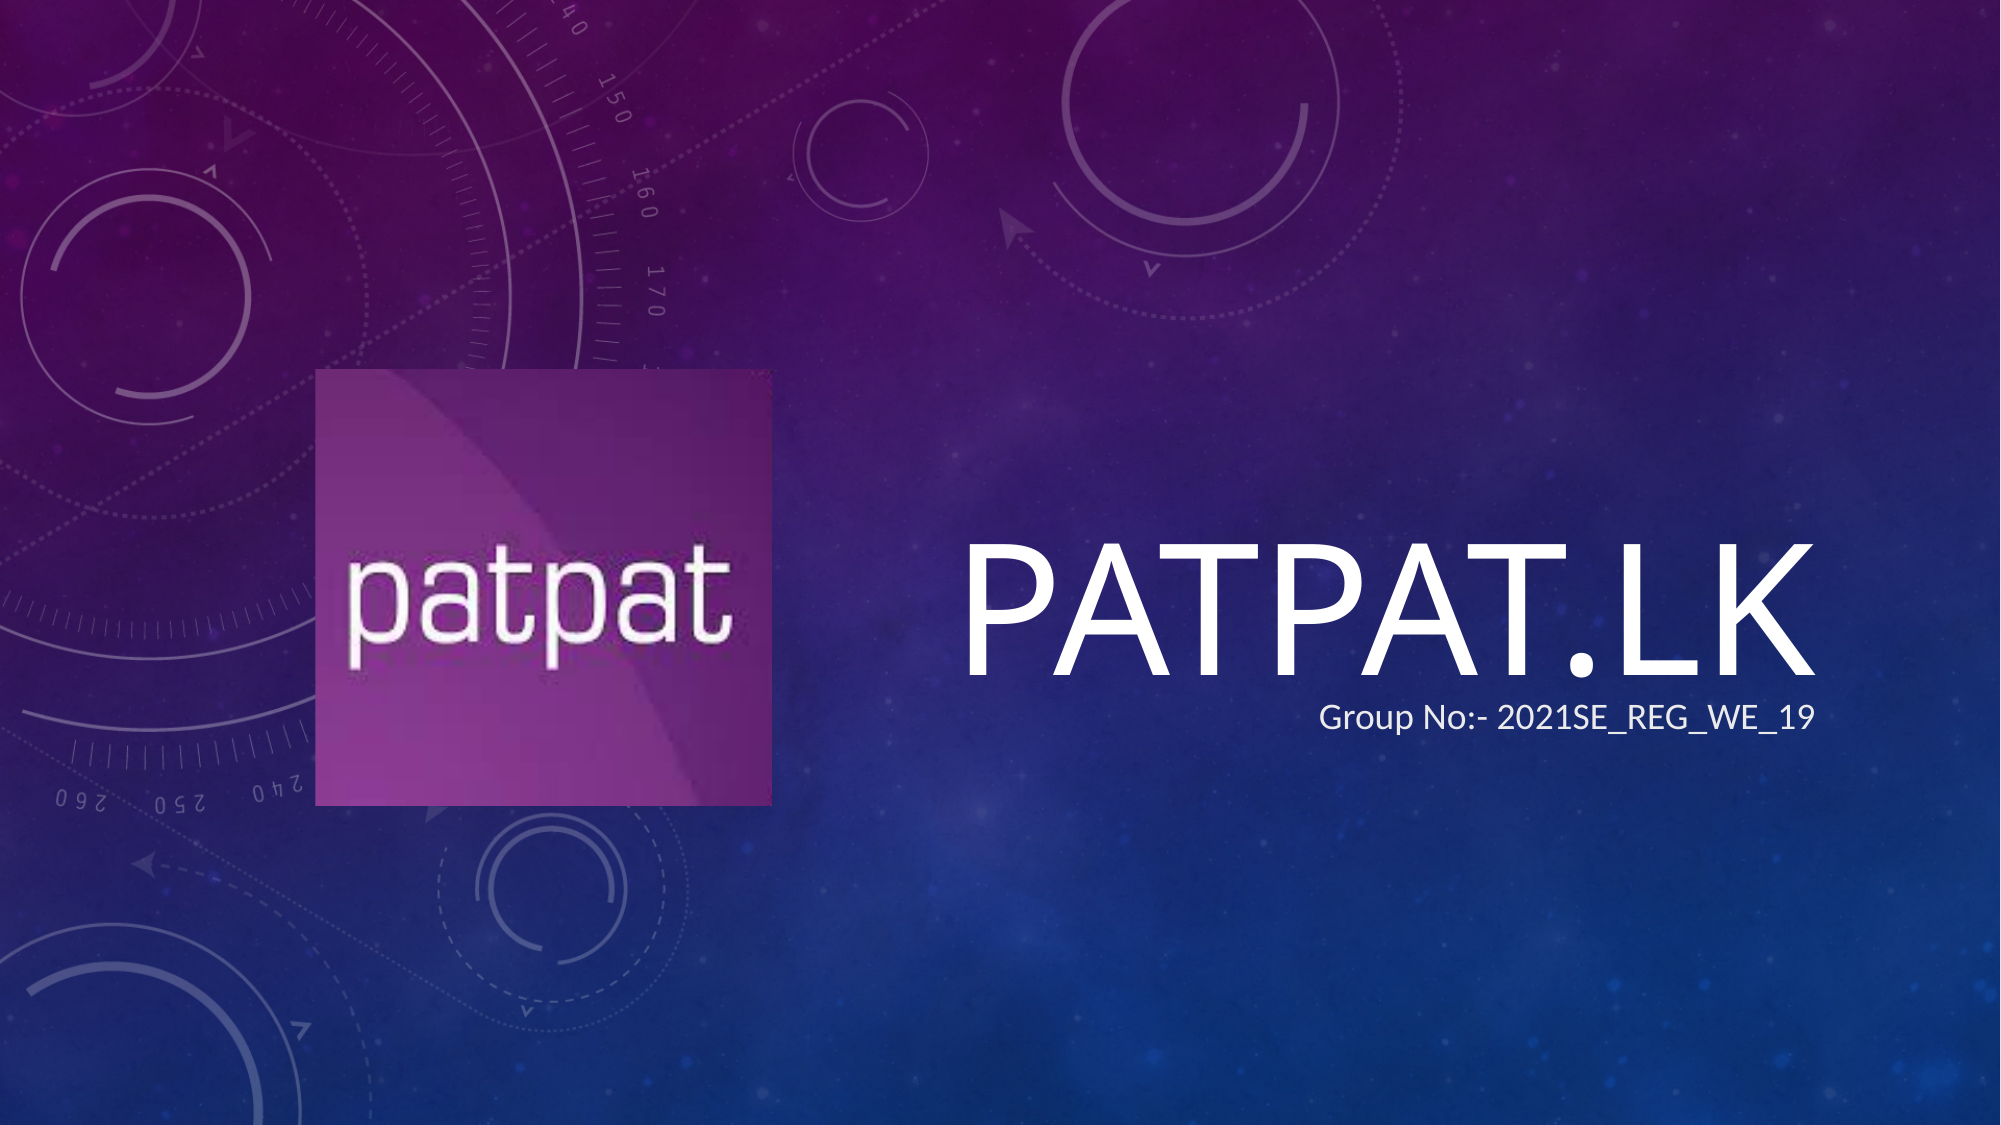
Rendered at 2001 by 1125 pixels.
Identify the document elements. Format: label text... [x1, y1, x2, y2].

text_box Group No:- 2021SE_REG_WE_19 [1144, 684, 1831, 745]
picture [0, 0, 2001, 1125]
title PATPAT.LK [650, 322, 1831, 720]
